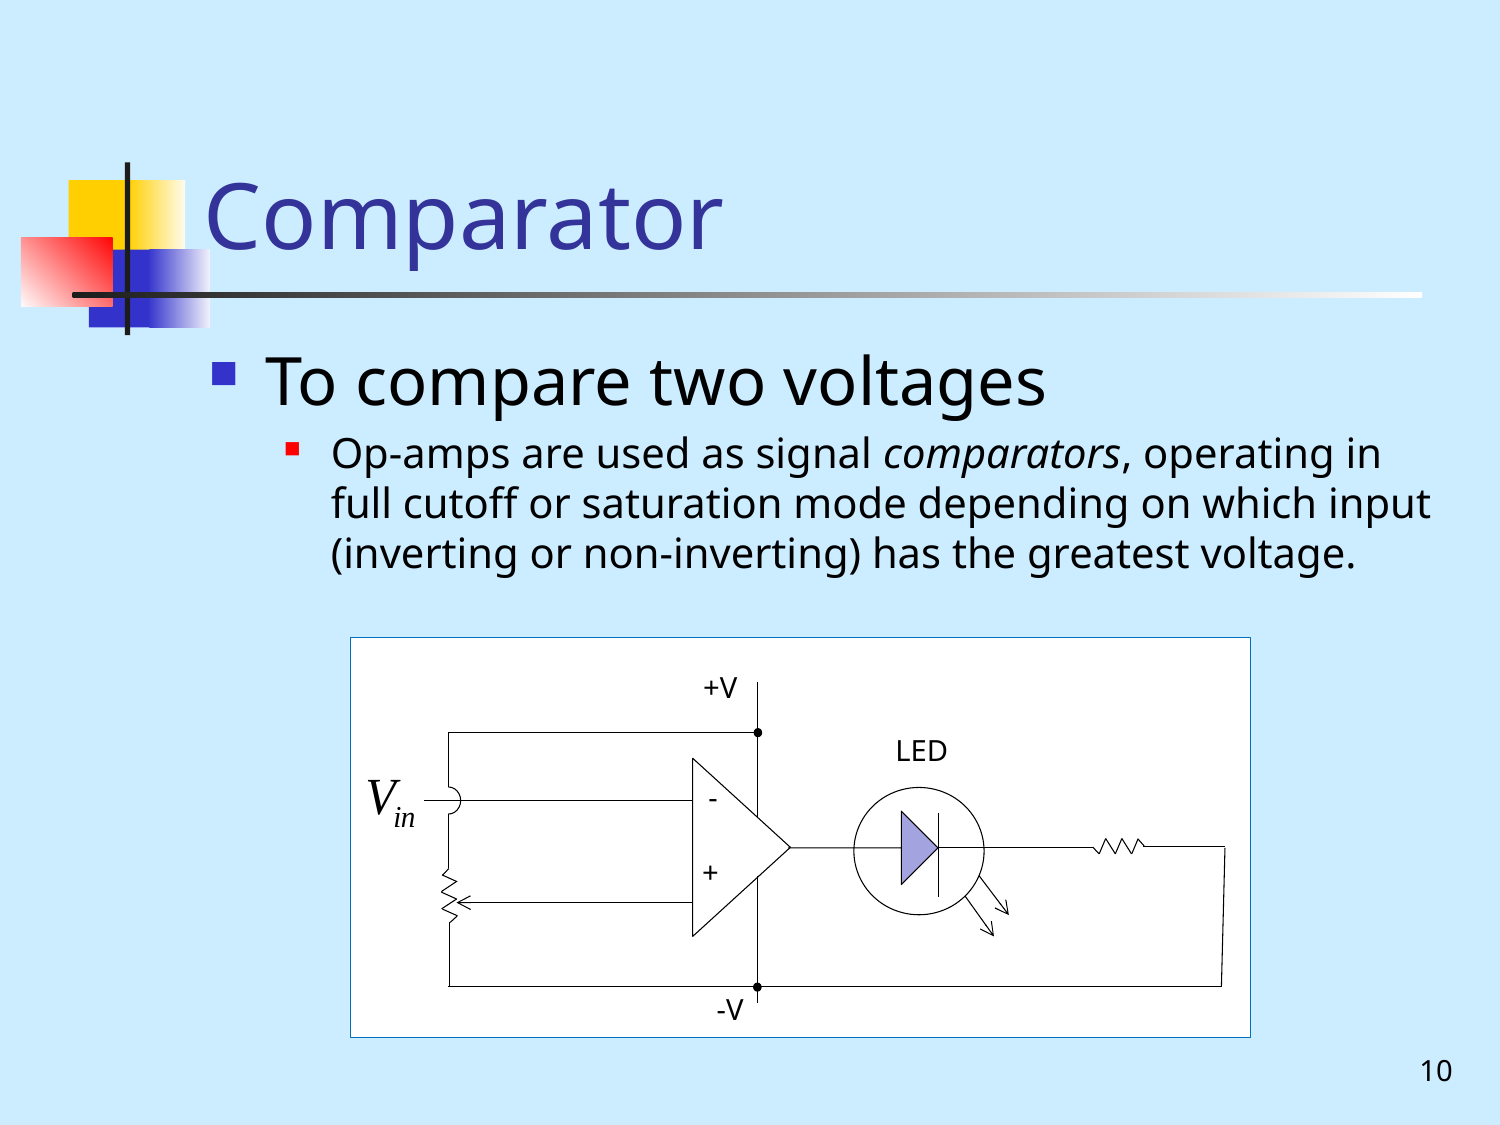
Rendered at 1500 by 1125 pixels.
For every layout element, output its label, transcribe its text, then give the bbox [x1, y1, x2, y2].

slide_number 10 [1154, 1023, 1468, 1100]
list To compare two voltages Op-amps are used as signal comparators, operating in full cutoff or saturation mode depending on which input (inverting or non-inverting) has the greatest voltage. [193, 330, 1470, 1038]
title Comparator [188, 34, 1468, 276]
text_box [349, 637, 1251, 1038]
